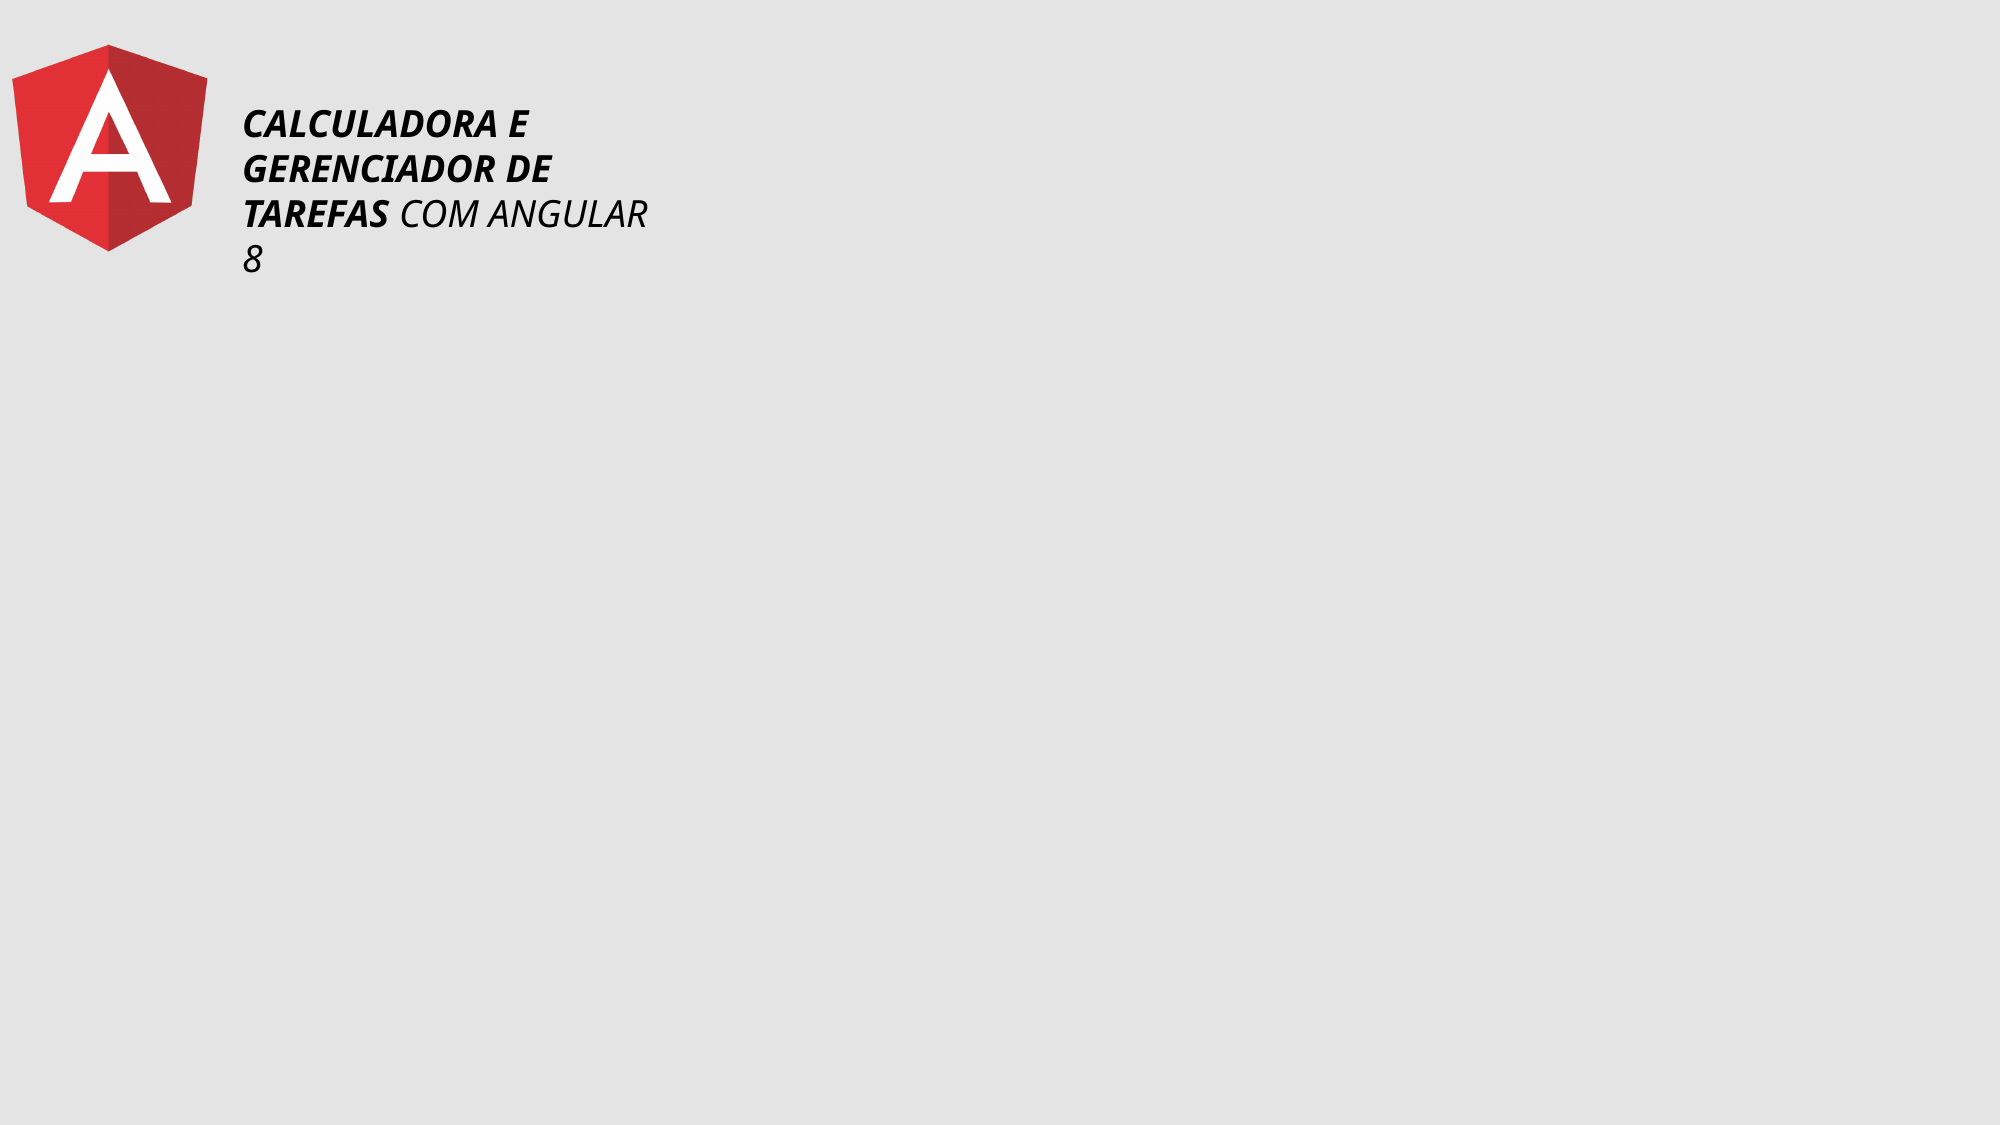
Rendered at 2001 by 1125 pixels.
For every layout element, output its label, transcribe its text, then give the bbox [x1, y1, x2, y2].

text_box CALCULADORA E GERENCIADOR DE TAREFAS COM ANGULAR 8 [227, 92, 679, 287]
picture [12, 44, 208, 252]
